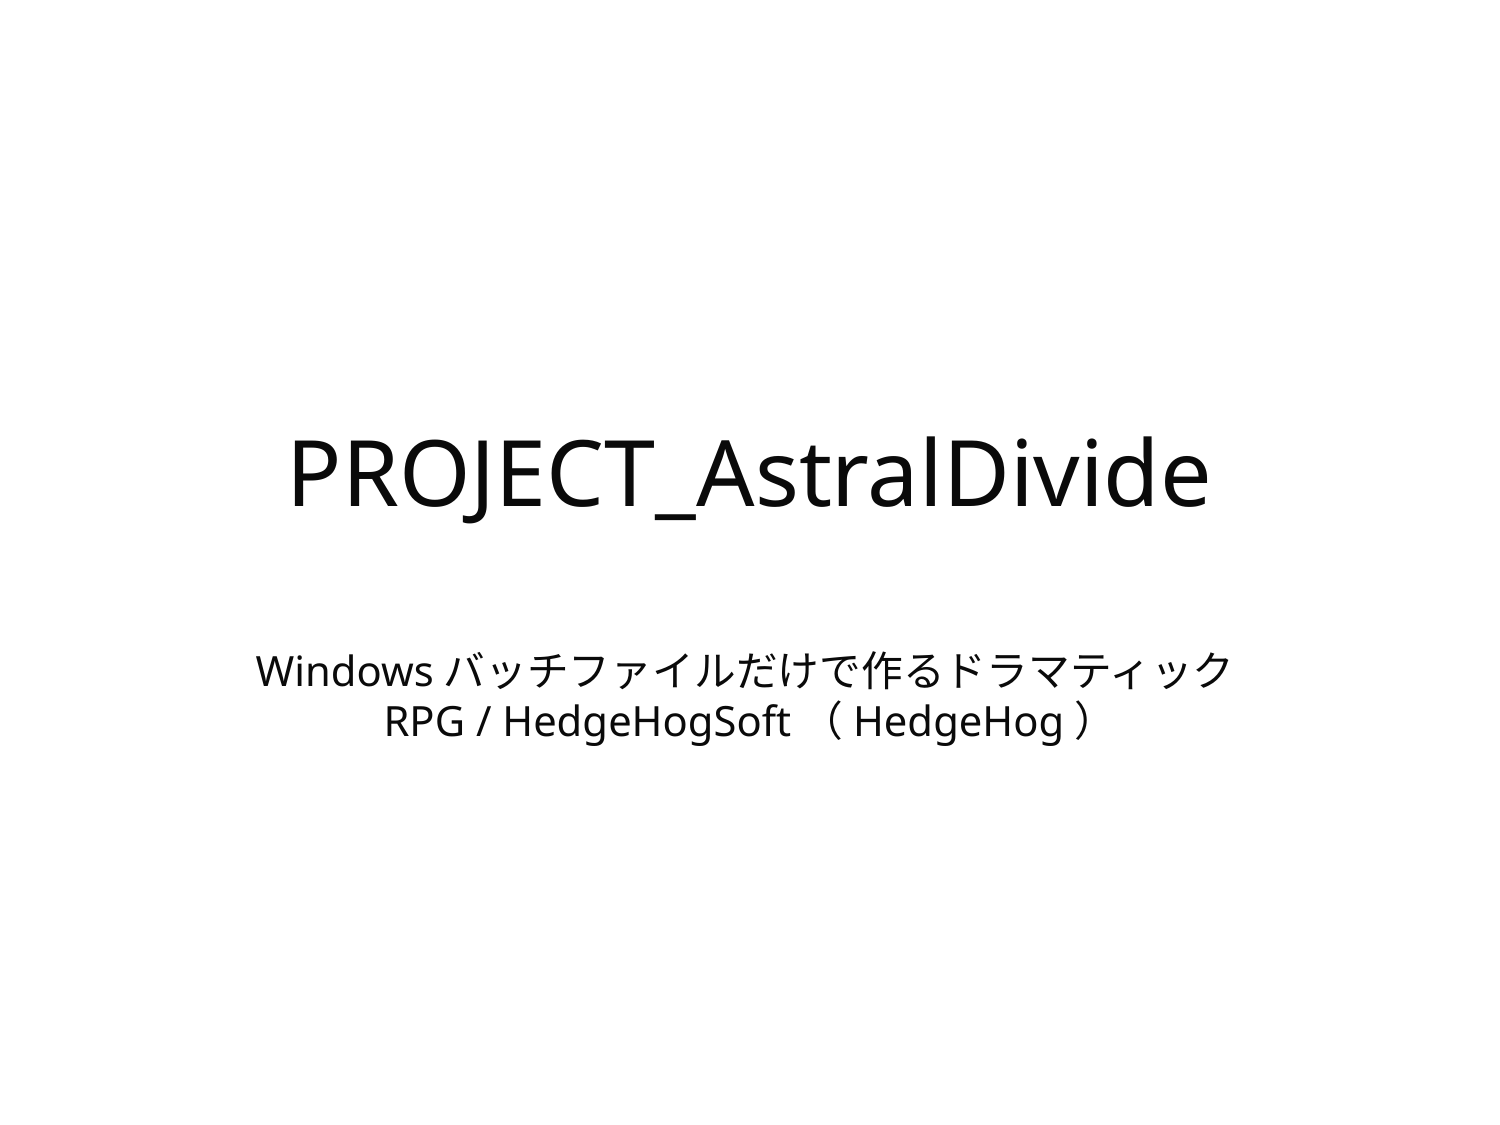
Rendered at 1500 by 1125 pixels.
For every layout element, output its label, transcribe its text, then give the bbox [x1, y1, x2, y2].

title PROJECT_AstralDivide [112, 349, 1388, 591]
subtitle Windowsバッチファイルだけで作るドラマティックRPG / HedgeHogSoft（HedgeHog） [225, 637, 1275, 925]
